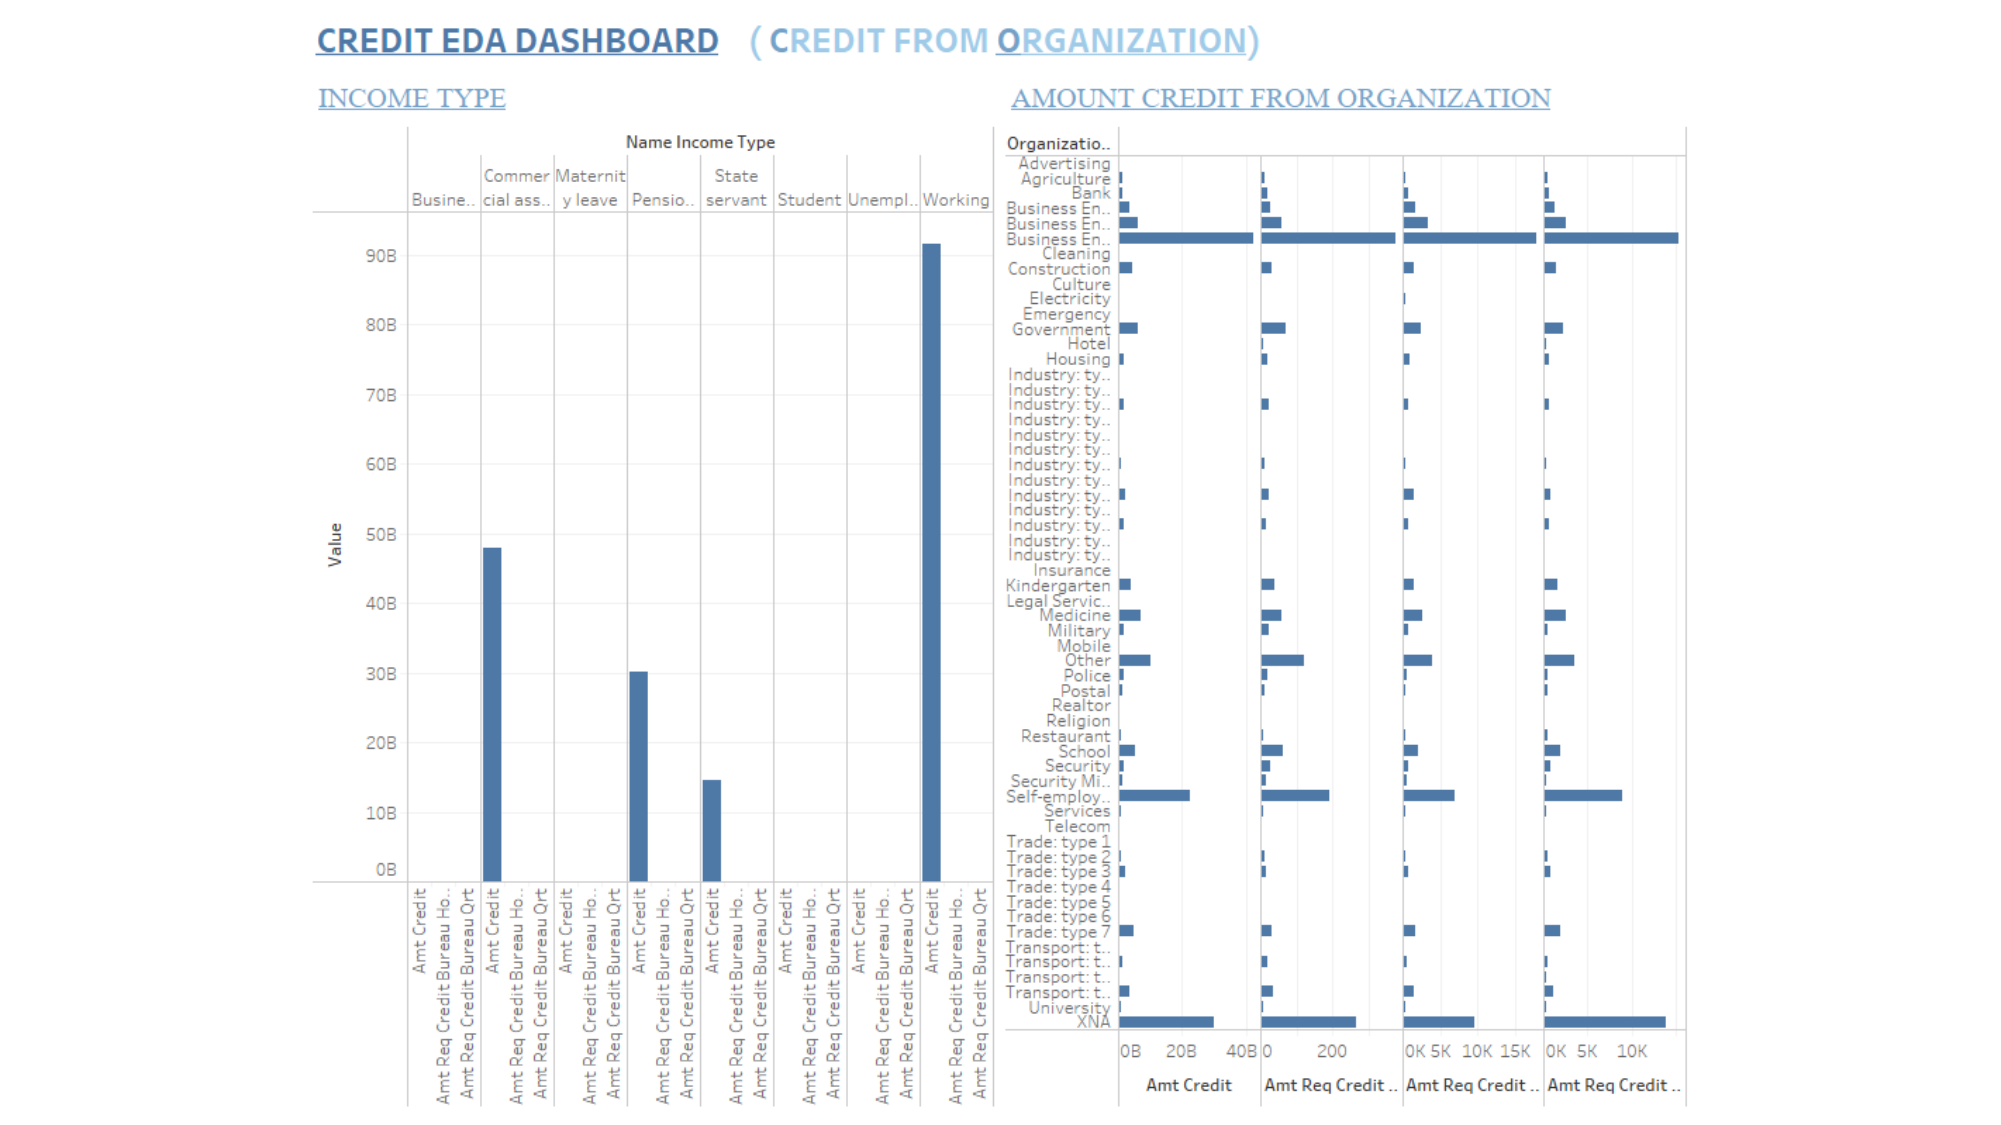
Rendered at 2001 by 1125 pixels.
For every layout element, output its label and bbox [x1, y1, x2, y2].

picture [296, 0, 1704, 1125]
